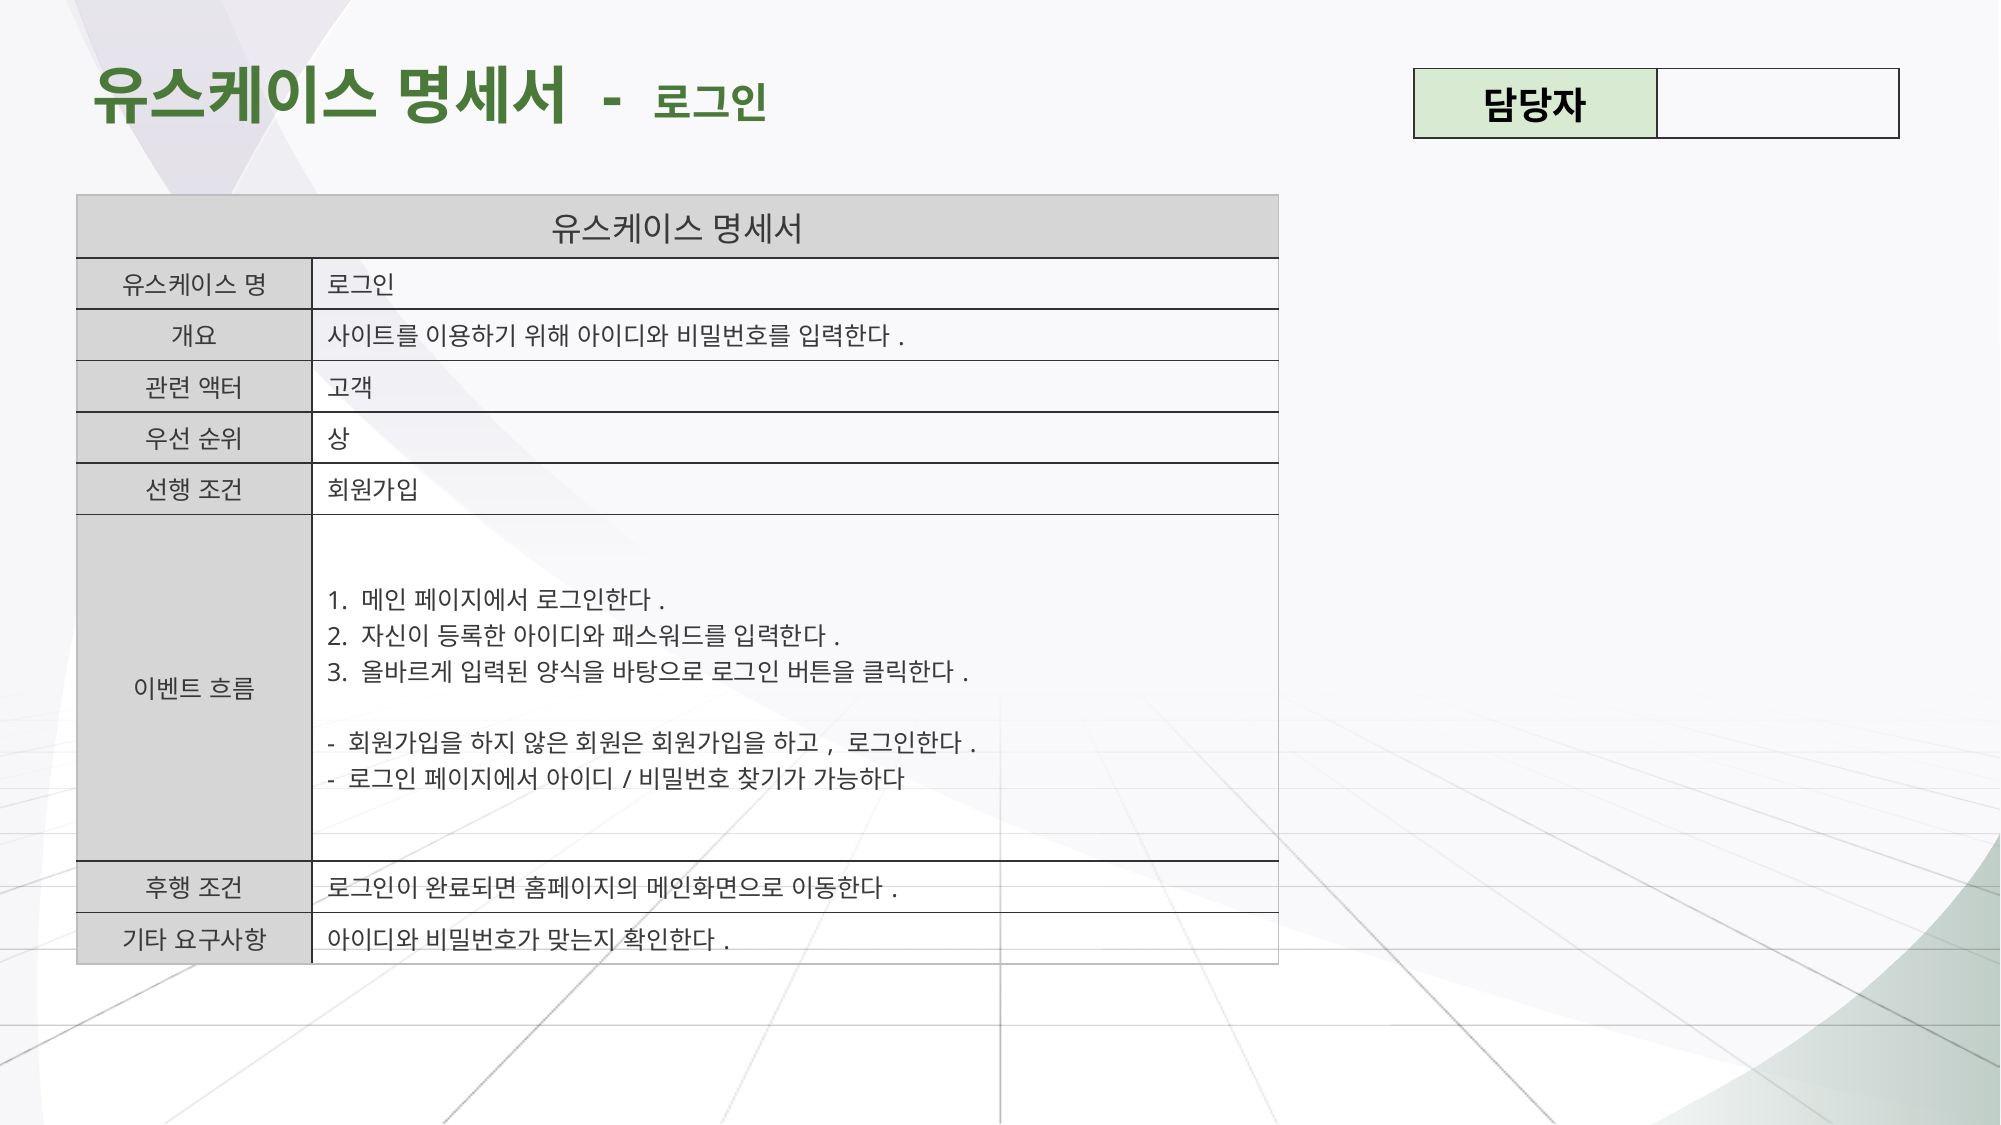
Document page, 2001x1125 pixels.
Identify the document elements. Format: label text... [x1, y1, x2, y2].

table_cell 1. 메인 페이지에서 로그인한다. 2. 자신이 등록한 아이디와 패스워드를 입력한다. 3. 올바르게 입력된 양식을 바탕으로 로그인 버튼을 클릭한다. - 회원가입을 하지 않은 회원은 회원가입을 하고, 로그인한다. - 로그인 페이지에서 아이디/비밀번호 찾기가 가능하다 [313, 515, 1278, 860]
table_cell 우선 순위 [78, 413, 311, 462]
title 유스케이스 명세서 - 로그인 [77, 0, 1878, 188]
table_header 담당자 [1415, 69, 1656, 137]
table_cell 이벤트 흐름 [78, 515, 311, 860]
table_cell 후행 조건 [78, 862, 311, 912]
table_cell 선행 조건 [78, 464, 311, 514]
table_header 유스케이스 명세서 [78, 196, 1278, 257]
table_cell 개요 [78, 310, 311, 360]
table_cell 로그인이 완료되면 홈페이지의 메인화면으로 이동한다. [313, 862, 1278, 912]
table_cell 고객 [313, 361, 1278, 411]
table_cell 상 [313, 413, 1278, 462]
table_cell 사이트를 이용하기 위해 아이디와 비밀번호를 입력한다. [313, 310, 1278, 360]
table_cell 아이디와 비밀번호가 맞는지 확인한다. [313, 913, 1278, 963]
table_header [1658, 69, 1898, 137]
table_cell 유스케이스 명 [78, 259, 311, 308]
table_cell 관련 액터 [78, 361, 311, 411]
table_cell 회원가입 [313, 464, 1278, 514]
table_cell 로그인 [313, 259, 1278, 308]
table_cell 기타 요구사항 [78, 913, 311, 963]
